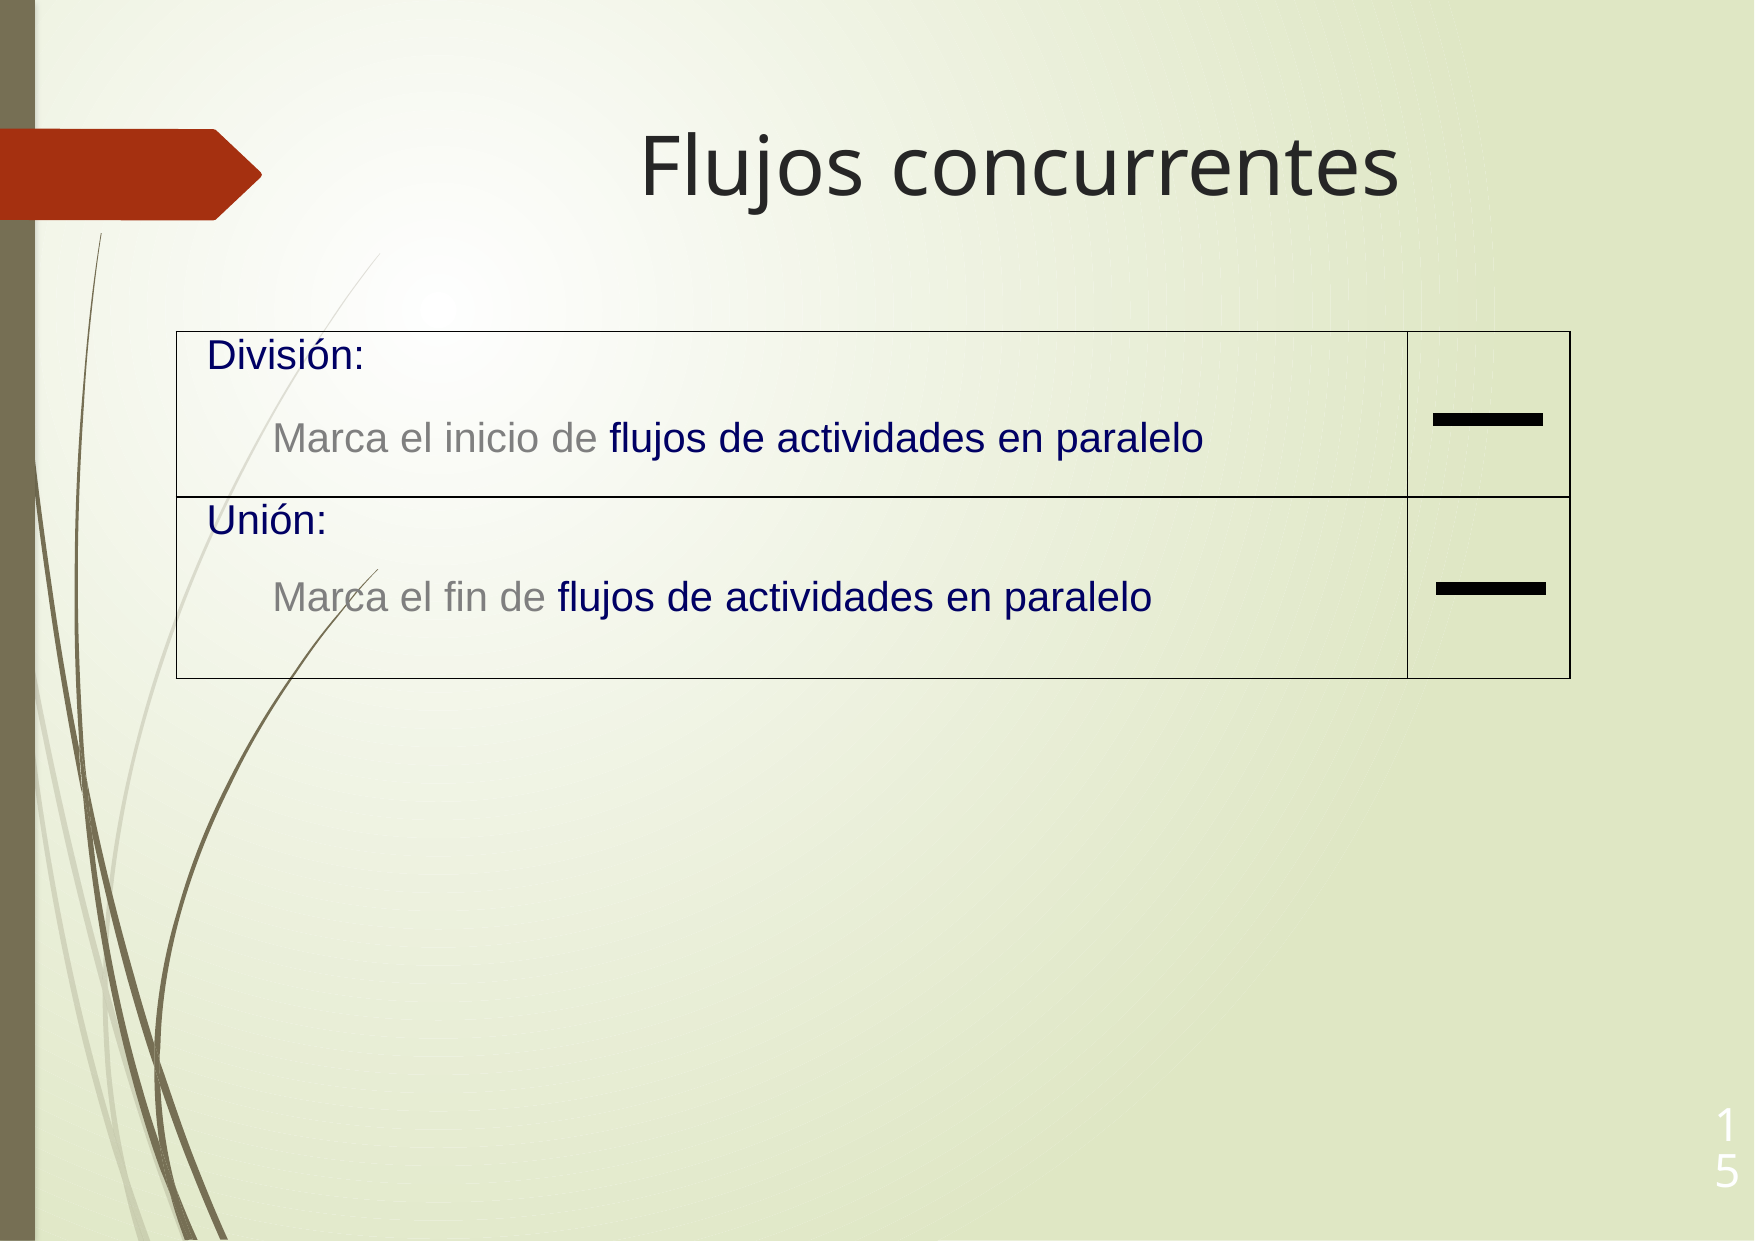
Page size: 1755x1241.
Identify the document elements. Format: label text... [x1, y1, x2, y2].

table_cell Unión: Marca el fin de flujos de actividades en paralelo [177, 498, 1407, 678]
title Flujos concurrentes [373, 112, 1638, 321]
table_cell [1408, 498, 1569, 678]
table_header [1408, 332, 1569, 496]
table_header División: Marca el inicio de flujos de actividades en paralelo [177, 332, 1407, 496]
slide_number 15 [1714, 767, 1755, 1241]
